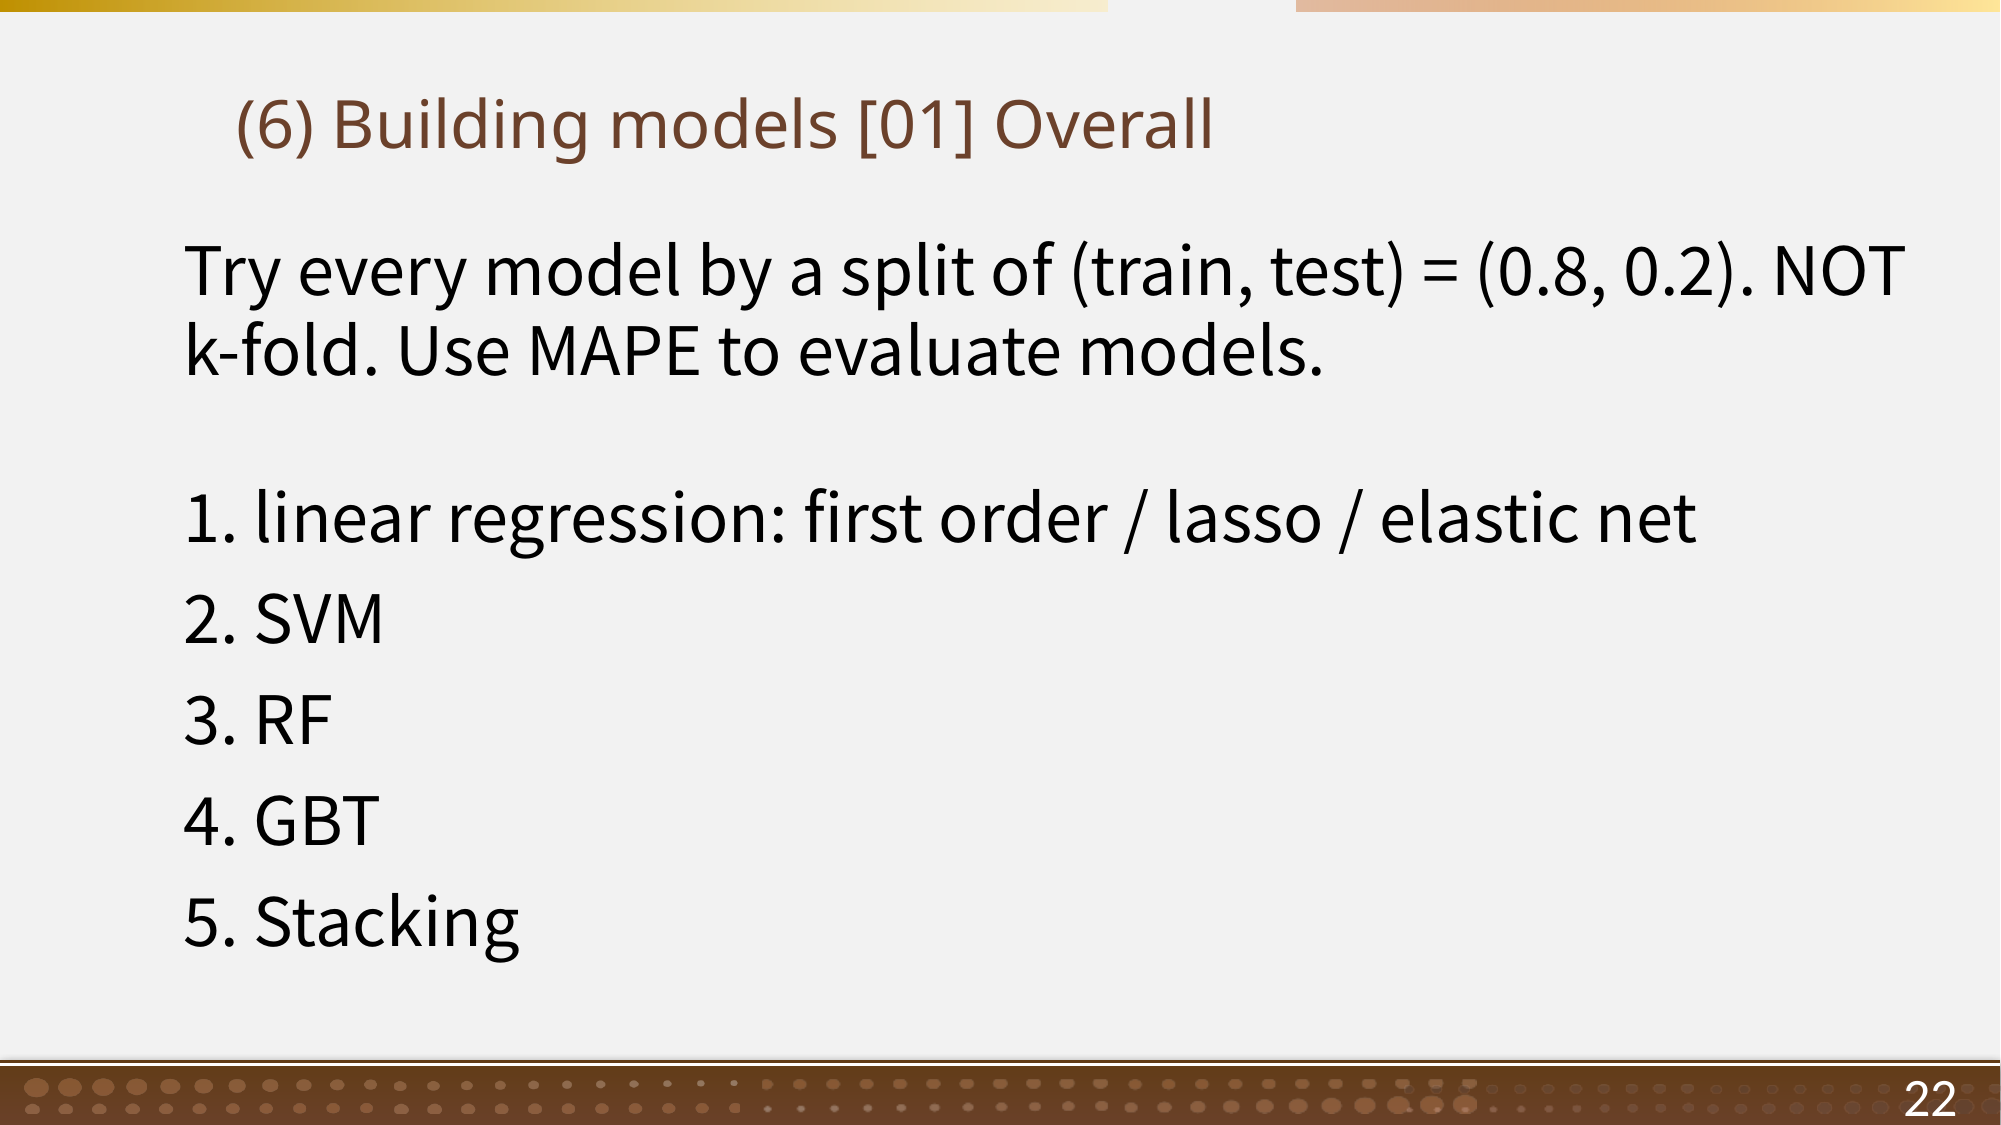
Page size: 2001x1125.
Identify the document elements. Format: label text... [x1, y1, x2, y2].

list Try every model by a split of (train, test) = (0.8, 0.2). NOT k-fold. Use MAPE to evaluate models. 1. linear regression: first order / lasso / elastic net 2. SVM 3. RF 4. GBT 5. Stacking [168, 221, 1947, 1032]
slide_number 22 [1862, 1065, 1974, 1125]
title (6) Building models [01] Overall [221, 50, 1810, 204]
